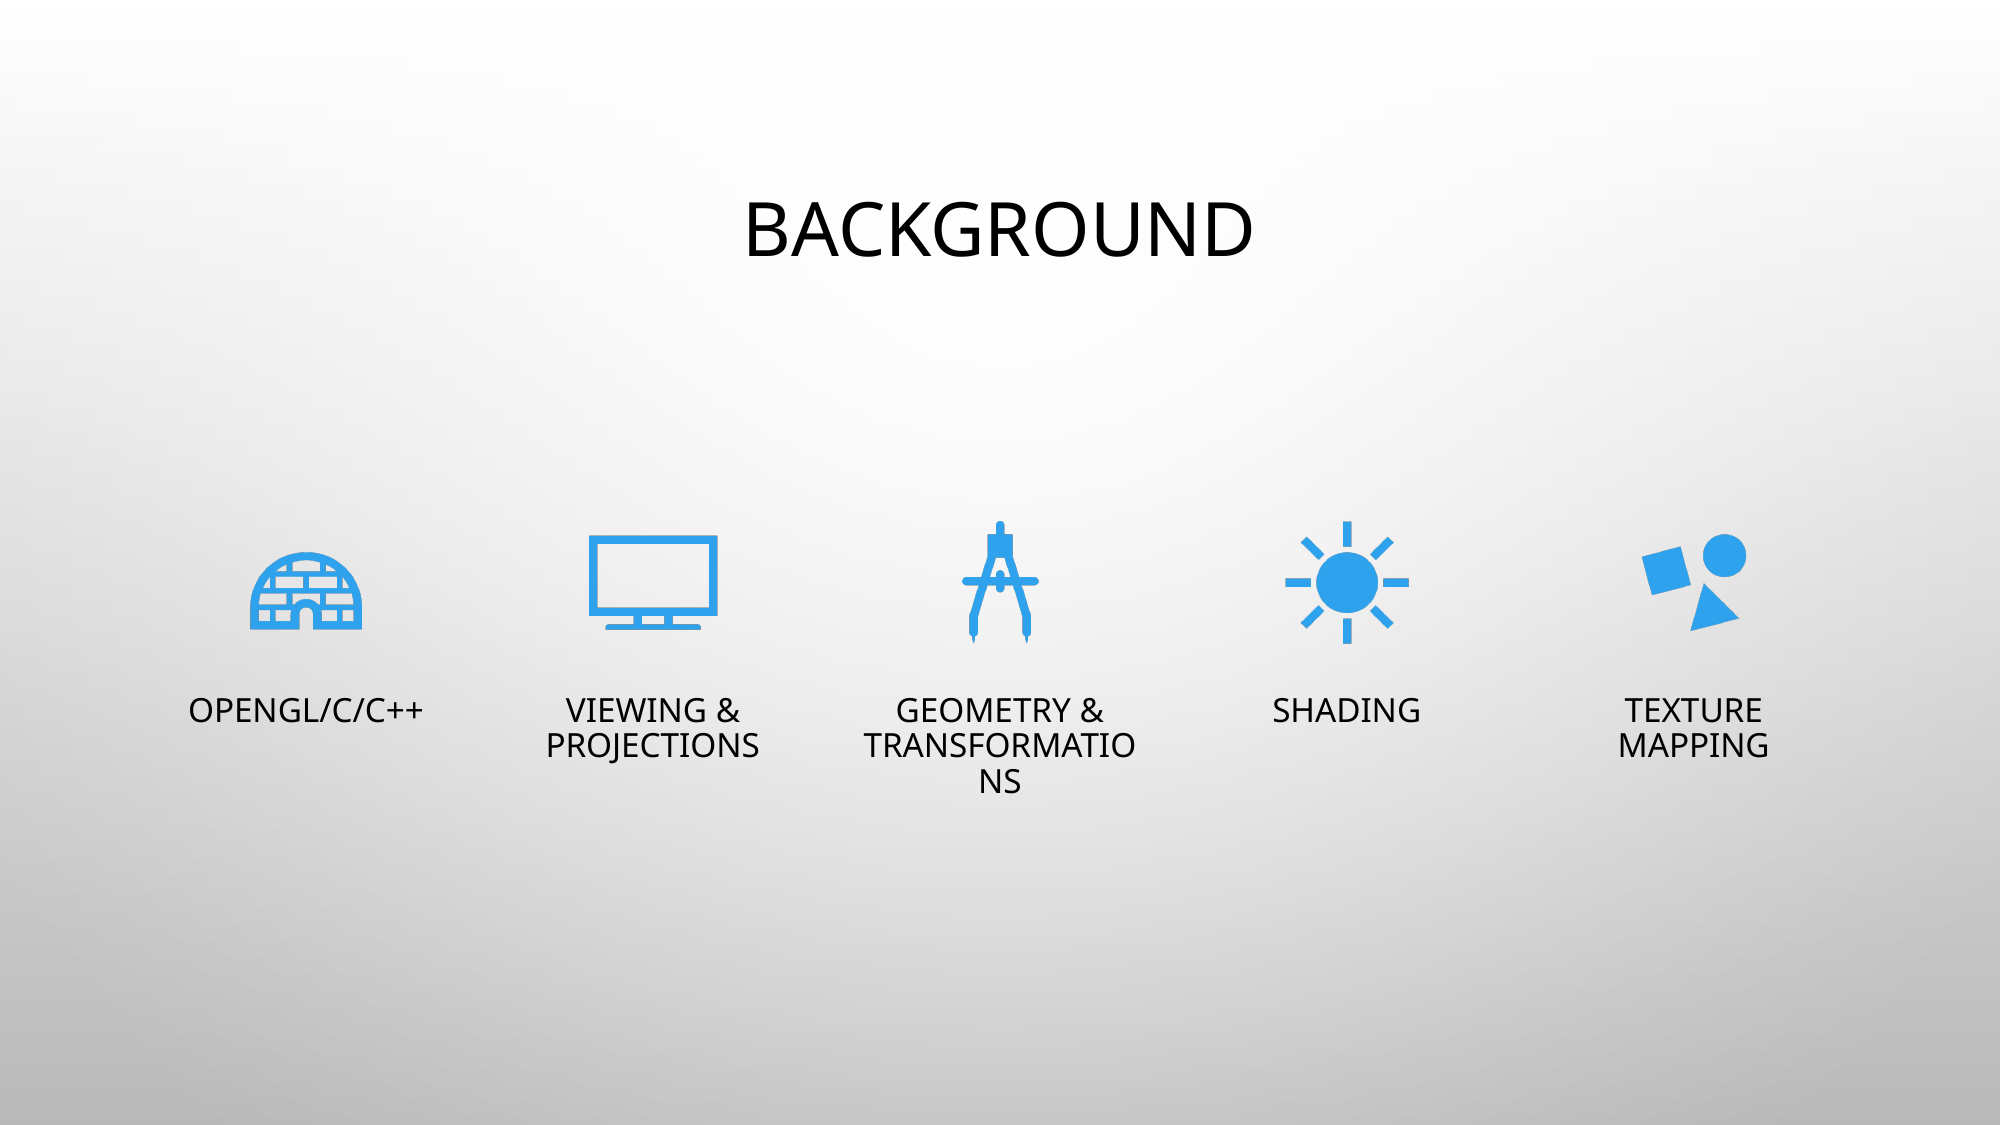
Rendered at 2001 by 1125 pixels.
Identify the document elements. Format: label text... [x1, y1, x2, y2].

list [149, 415, 1851, 913]
picture [0, 0, 2000, 1125]
title bACKGROUND [149, 101, 1851, 364]
